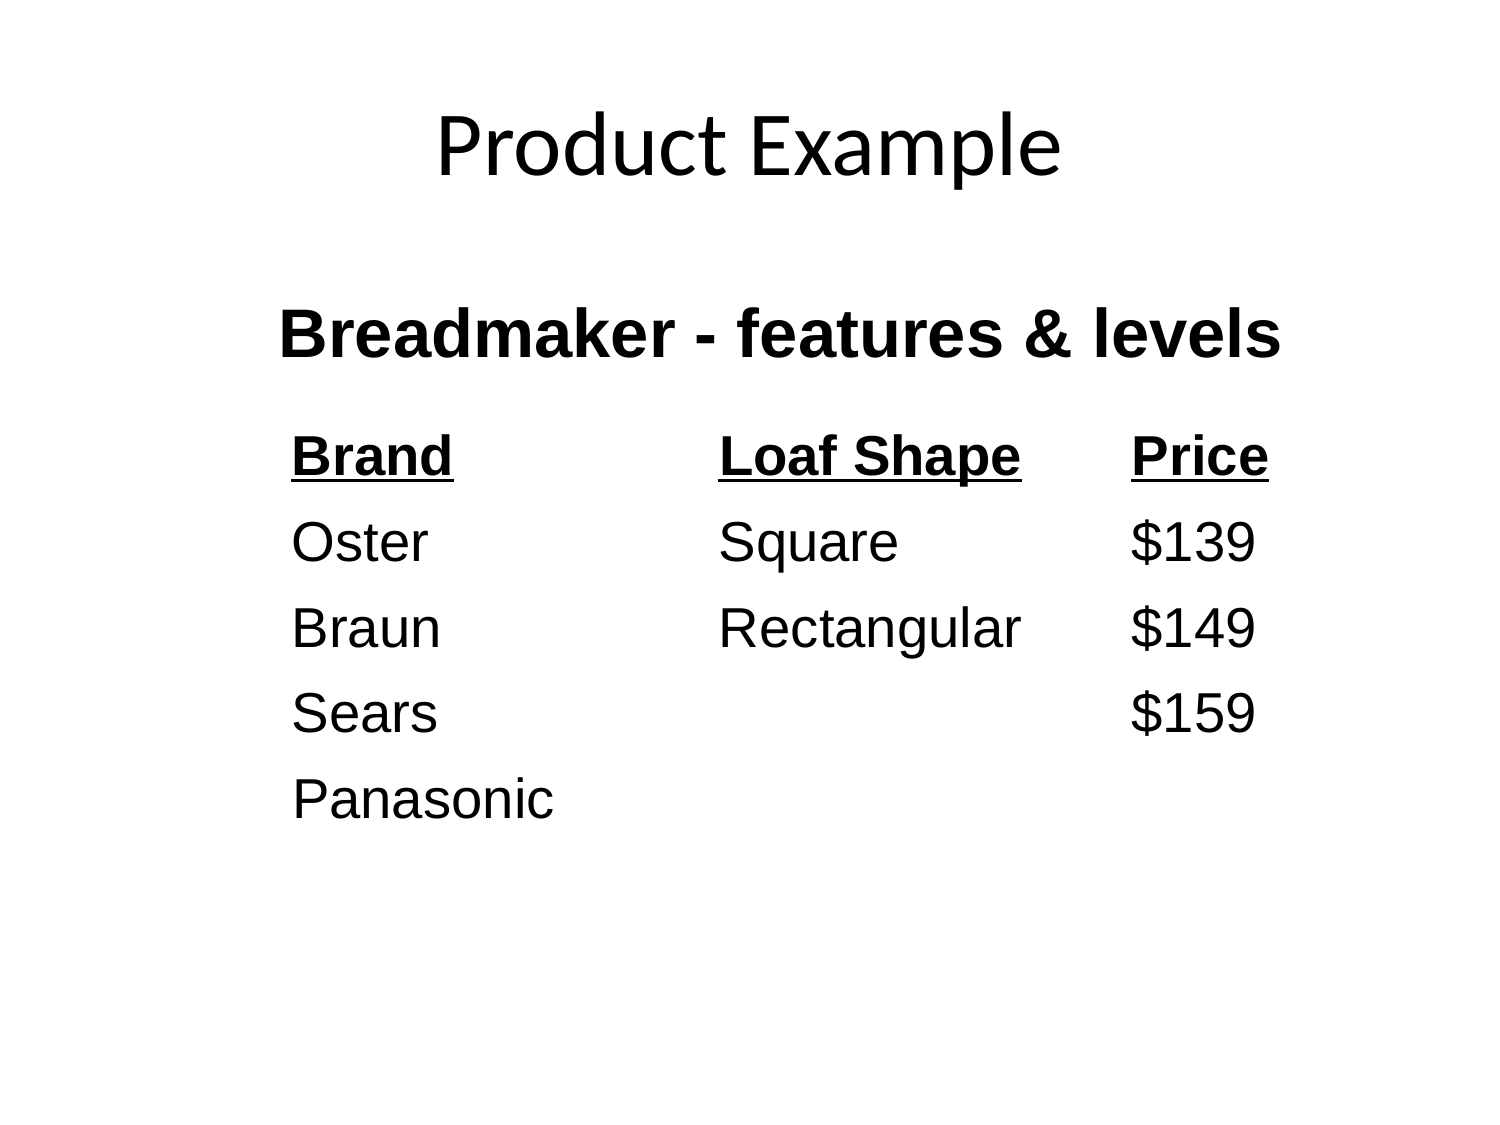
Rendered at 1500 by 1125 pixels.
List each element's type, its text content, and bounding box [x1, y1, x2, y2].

text_box [717, 419, 750, 487]
text_box $139 [1131, 504, 1257, 573]
title Product Example [75, 45, 1425, 233]
text_box Rectangular [718, 590, 1023, 659]
text_box Square [718, 504, 900, 573]
text_box $149 [1131, 590, 1257, 659]
text_box Breadmaker - features & levels [278, 289, 1284, 372]
text_box Price [1163, 419, 1270, 487]
text_box Oster [291, 504, 430, 573]
text_box Panasonic [292, 762, 556, 831]
text_box [1131, 419, 1163, 487]
text_box $159 [1131, 676, 1257, 745]
text_box Braun [291, 590, 442, 659]
text_box Loaf Shape [750, 419, 1023, 487]
text_box Sears [291, 676, 439, 745]
text_box Brand [323, 419, 455, 487]
text_box [291, 419, 323, 487]
